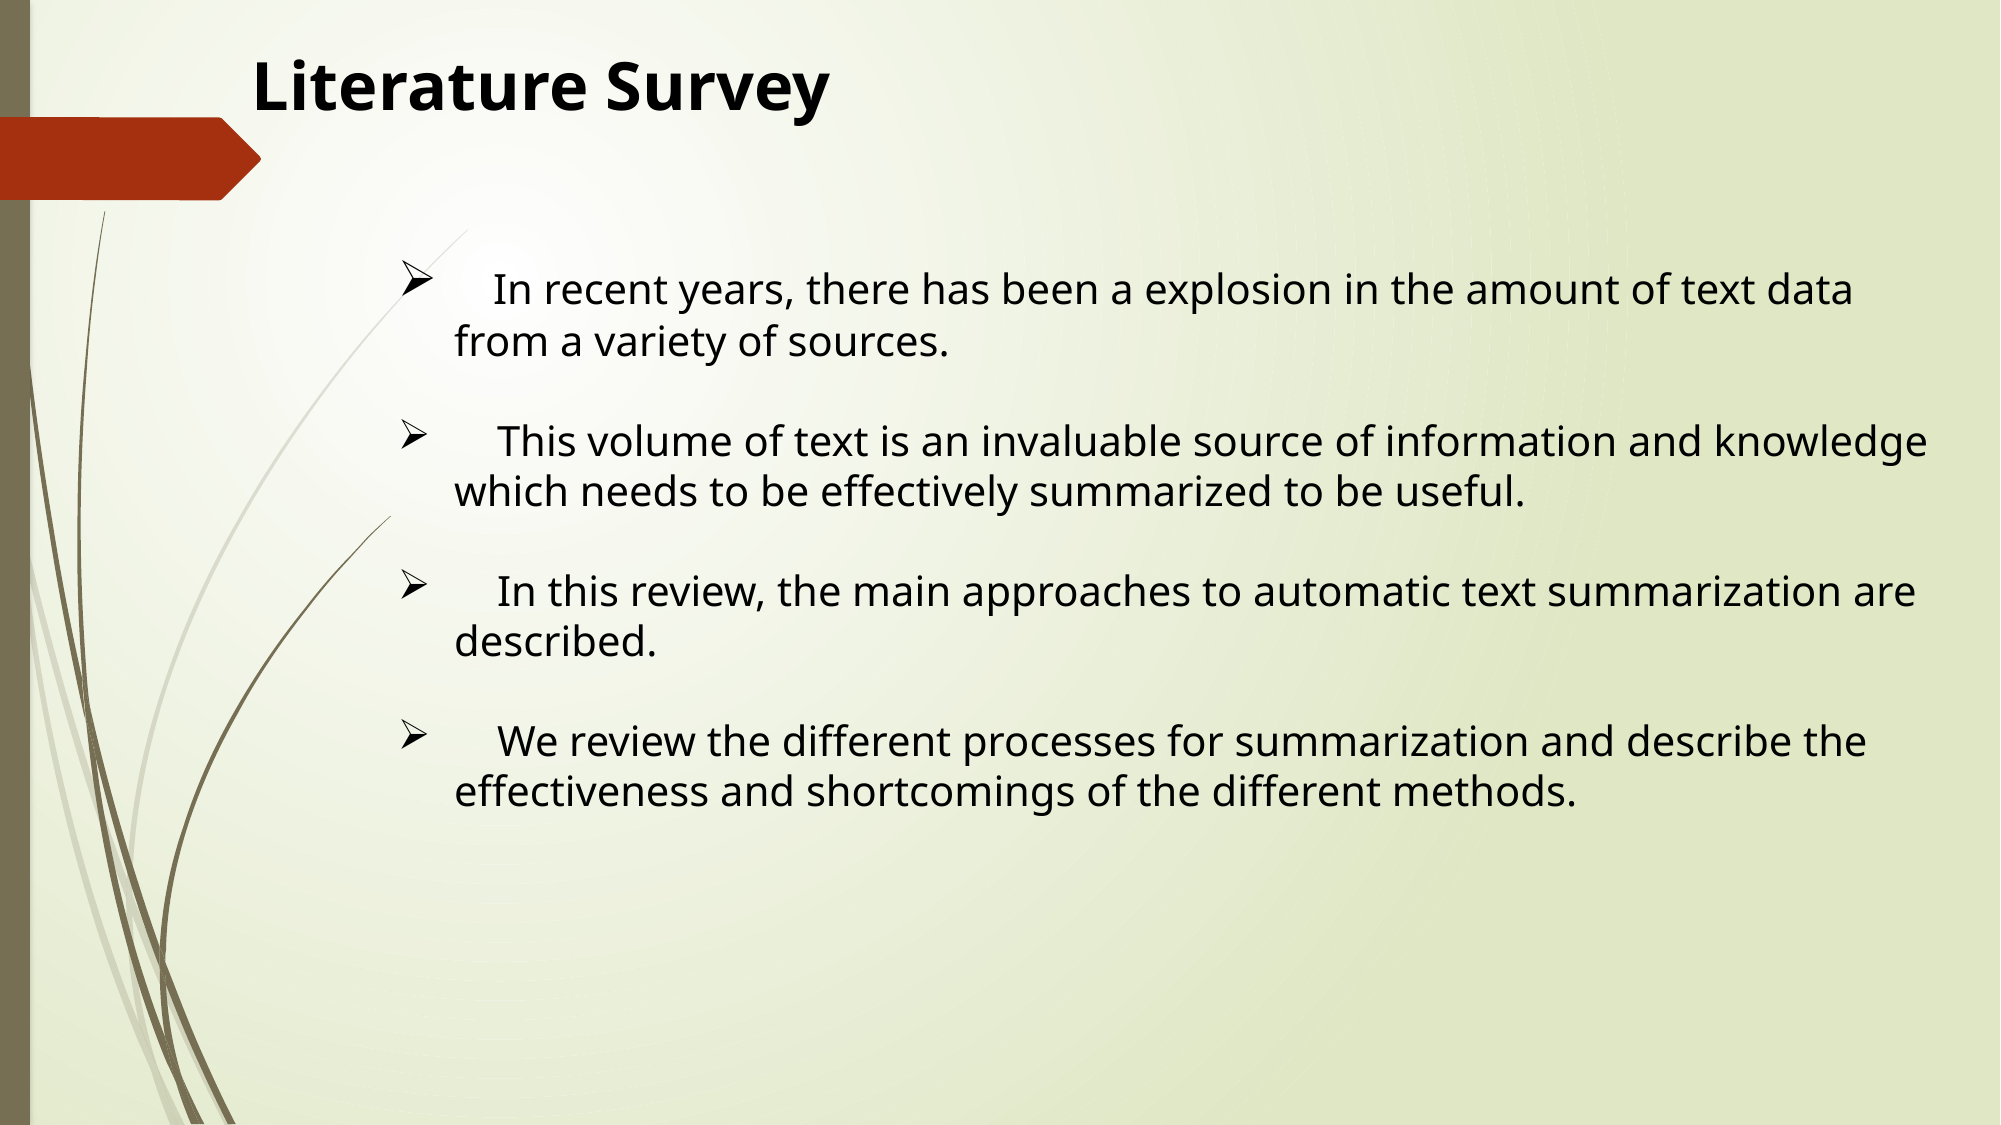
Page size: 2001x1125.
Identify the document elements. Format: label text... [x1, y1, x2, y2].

text_box Literature Survey [237, 36, 1371, 132]
text_box In recent years, there has been a explosion in the amount of text data from a variety of sources. This volume of text is an invaluable source of information and knowledge which needs to be effectively summarized to be useful. In this review, the main approaches to automatic text summarization are described. We review the different processes for summarization and describe the effectiveness and shortcomings of the different methods. [383, 246, 1959, 922]
